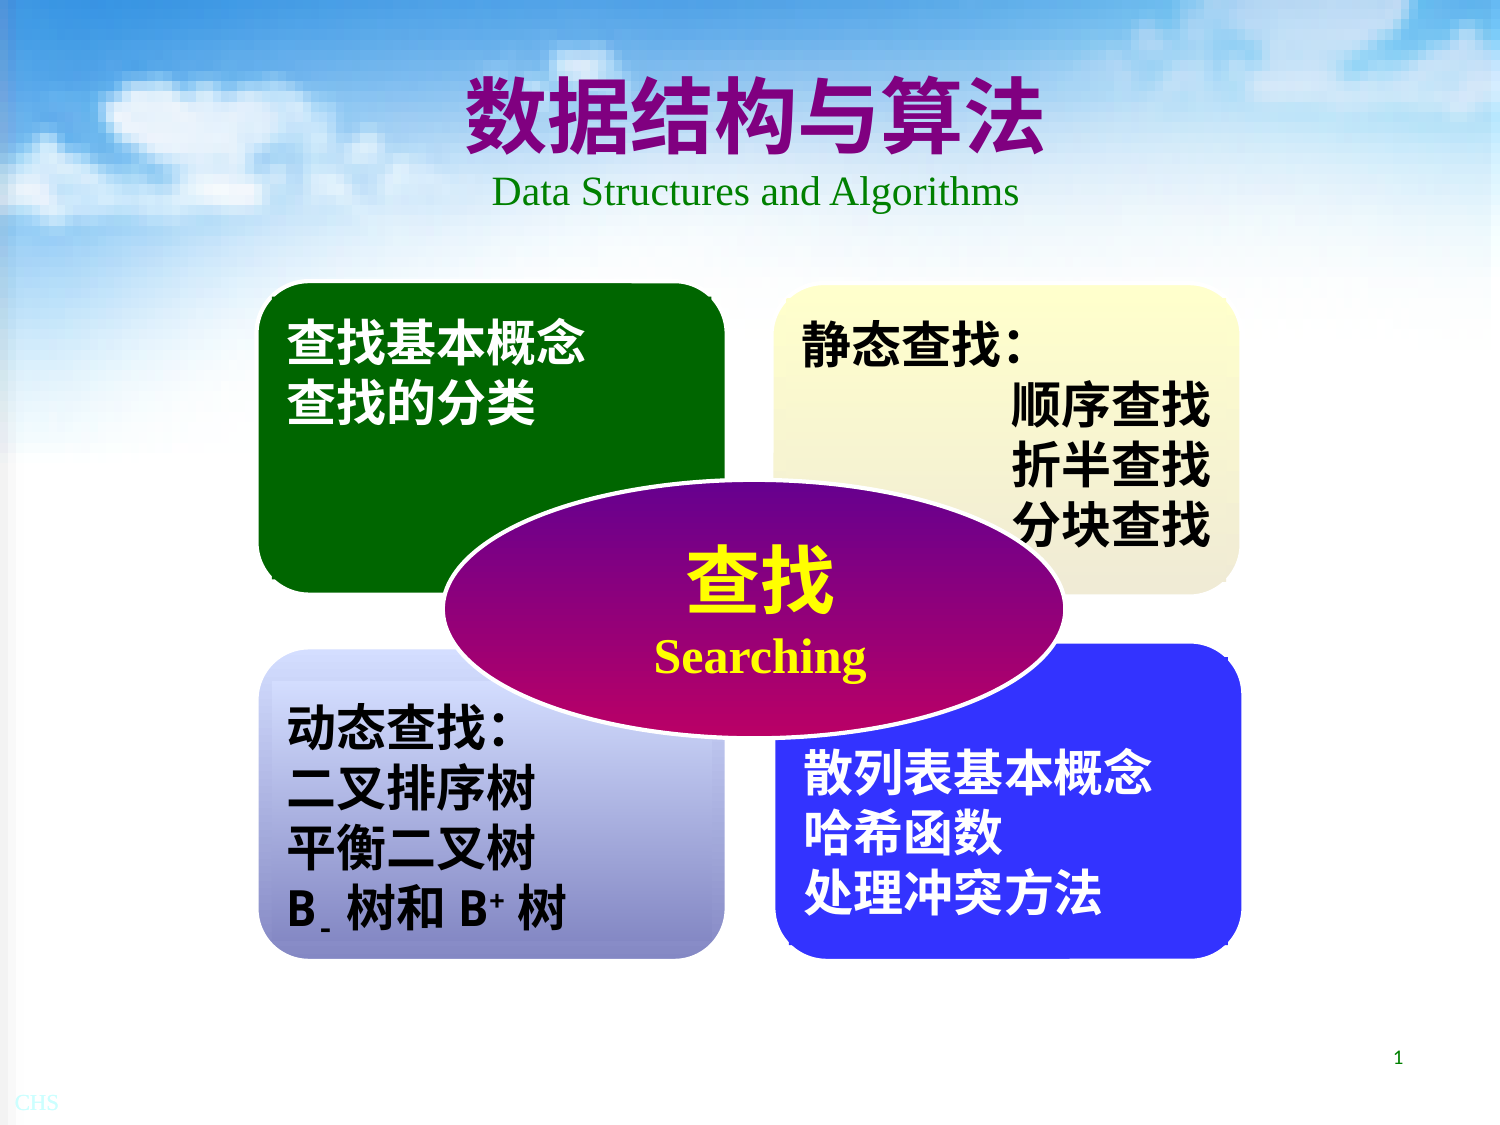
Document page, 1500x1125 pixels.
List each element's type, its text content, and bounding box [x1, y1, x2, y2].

picture [0, 0, 1500, 1125]
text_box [256, 280, 727, 595]
title 数据结构与算法 Data Structures and Algorithms [175, 44, 1337, 233]
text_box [442, 479, 1066, 739]
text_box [771, 282, 1242, 597]
slide_number 1 [1366, 1041, 1430, 1071]
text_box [256, 647, 727, 962]
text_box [773, 641, 1244, 962]
